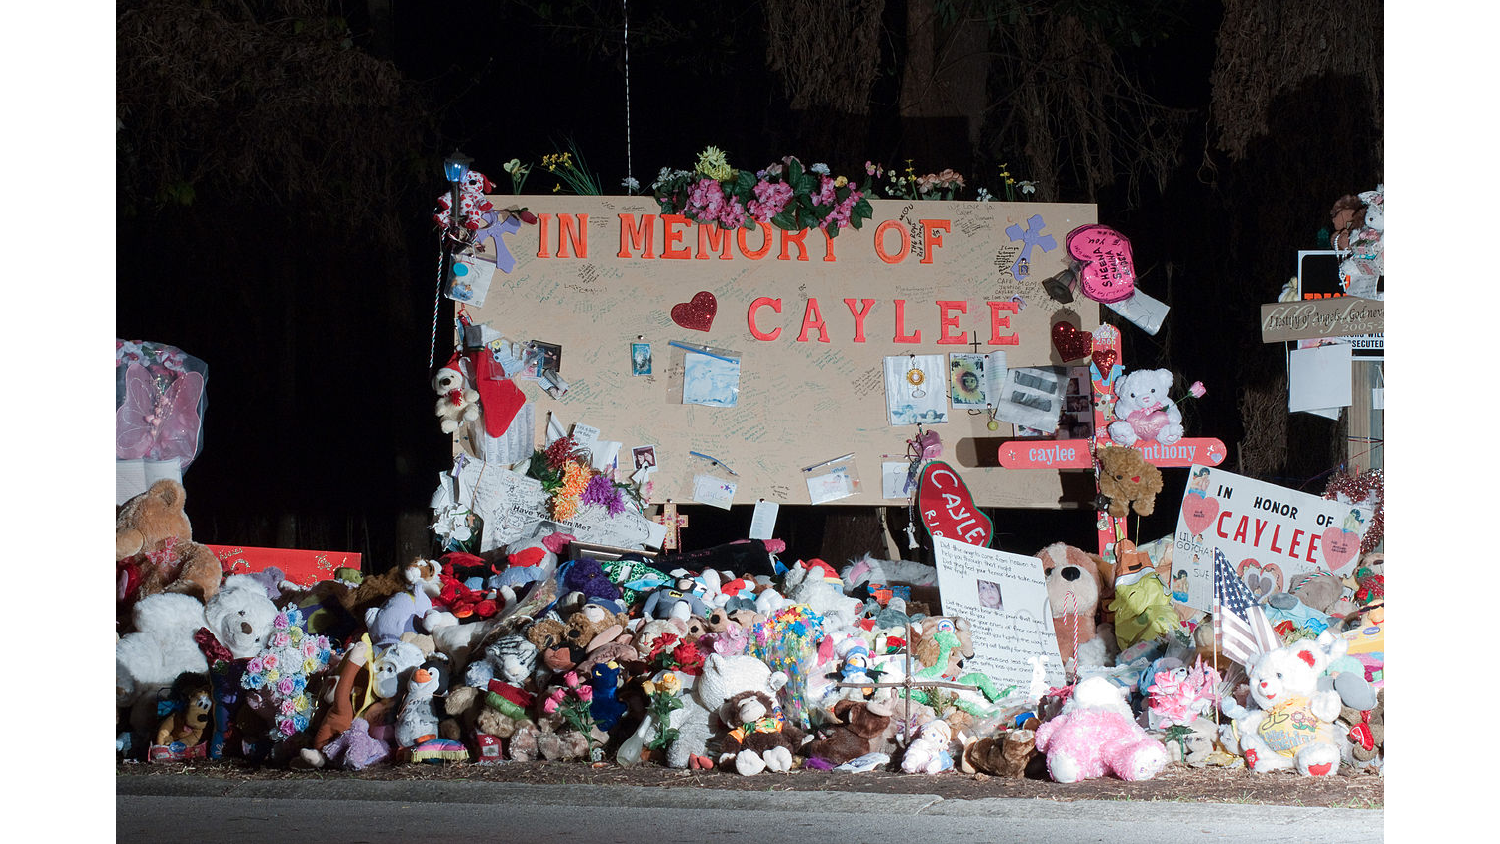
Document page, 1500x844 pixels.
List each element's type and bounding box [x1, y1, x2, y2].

picture [116, 0, 1384, 844]
